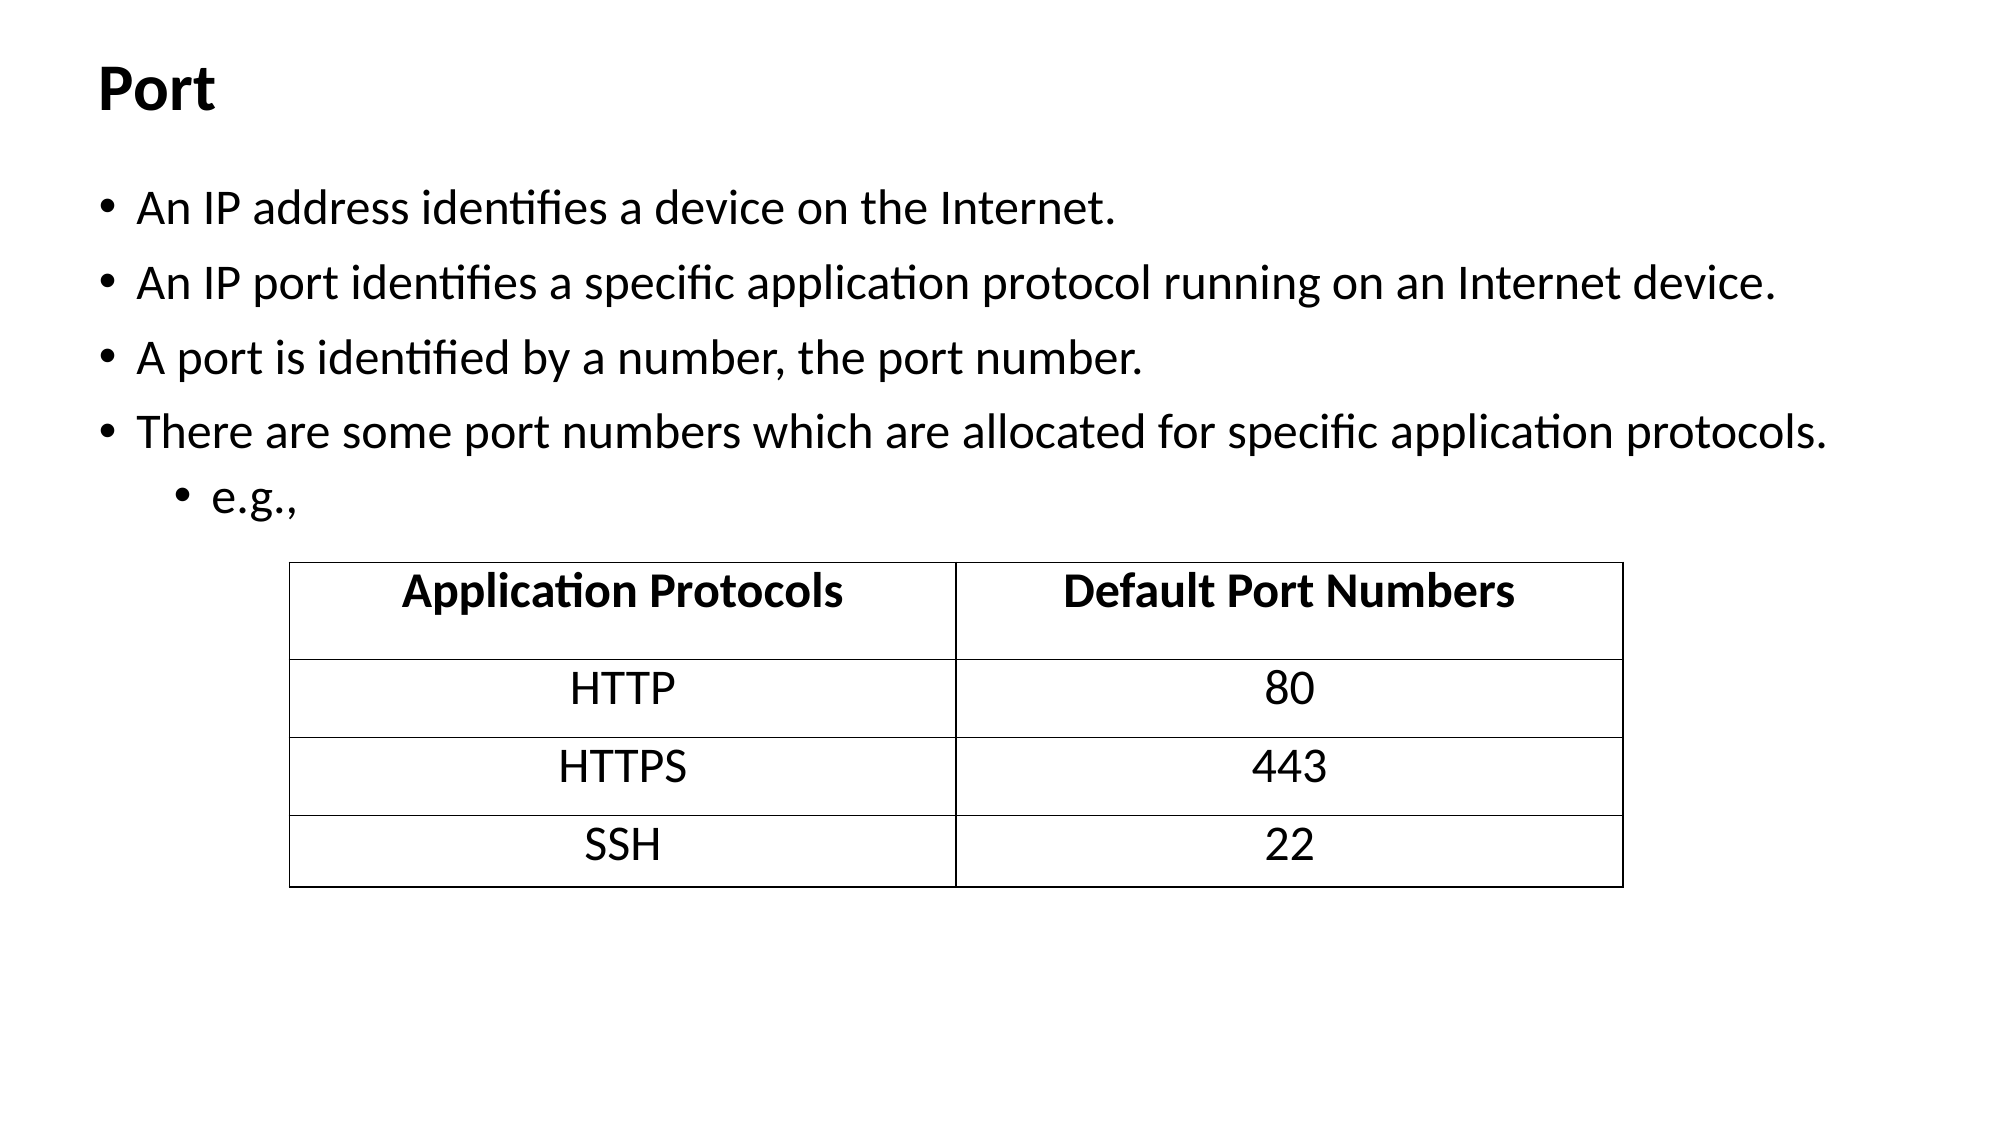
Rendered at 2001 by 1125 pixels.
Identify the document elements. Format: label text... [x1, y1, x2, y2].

table_cell 22 [957, 816, 1622, 886]
table_cell SSH [290, 816, 955, 886]
title Port [83, 42, 1033, 136]
list An IP address identifies a device on the Internet. An IP port identifies a specific application protocol running on an Internet device. A port is identified by a number, the port number. There are some port numbers which are allocated for specific application protocols. e.g., [83, 173, 1960, 784]
table_cell 443 [957, 738, 1622, 815]
table_cell HTTP [290, 660, 955, 737]
table_header Application Protocols [290, 563, 955, 659]
table_header Default Port Numbers [957, 563, 1622, 659]
table_cell 80 [957, 660, 1622, 737]
table_cell HTTPS [290, 738, 955, 815]
